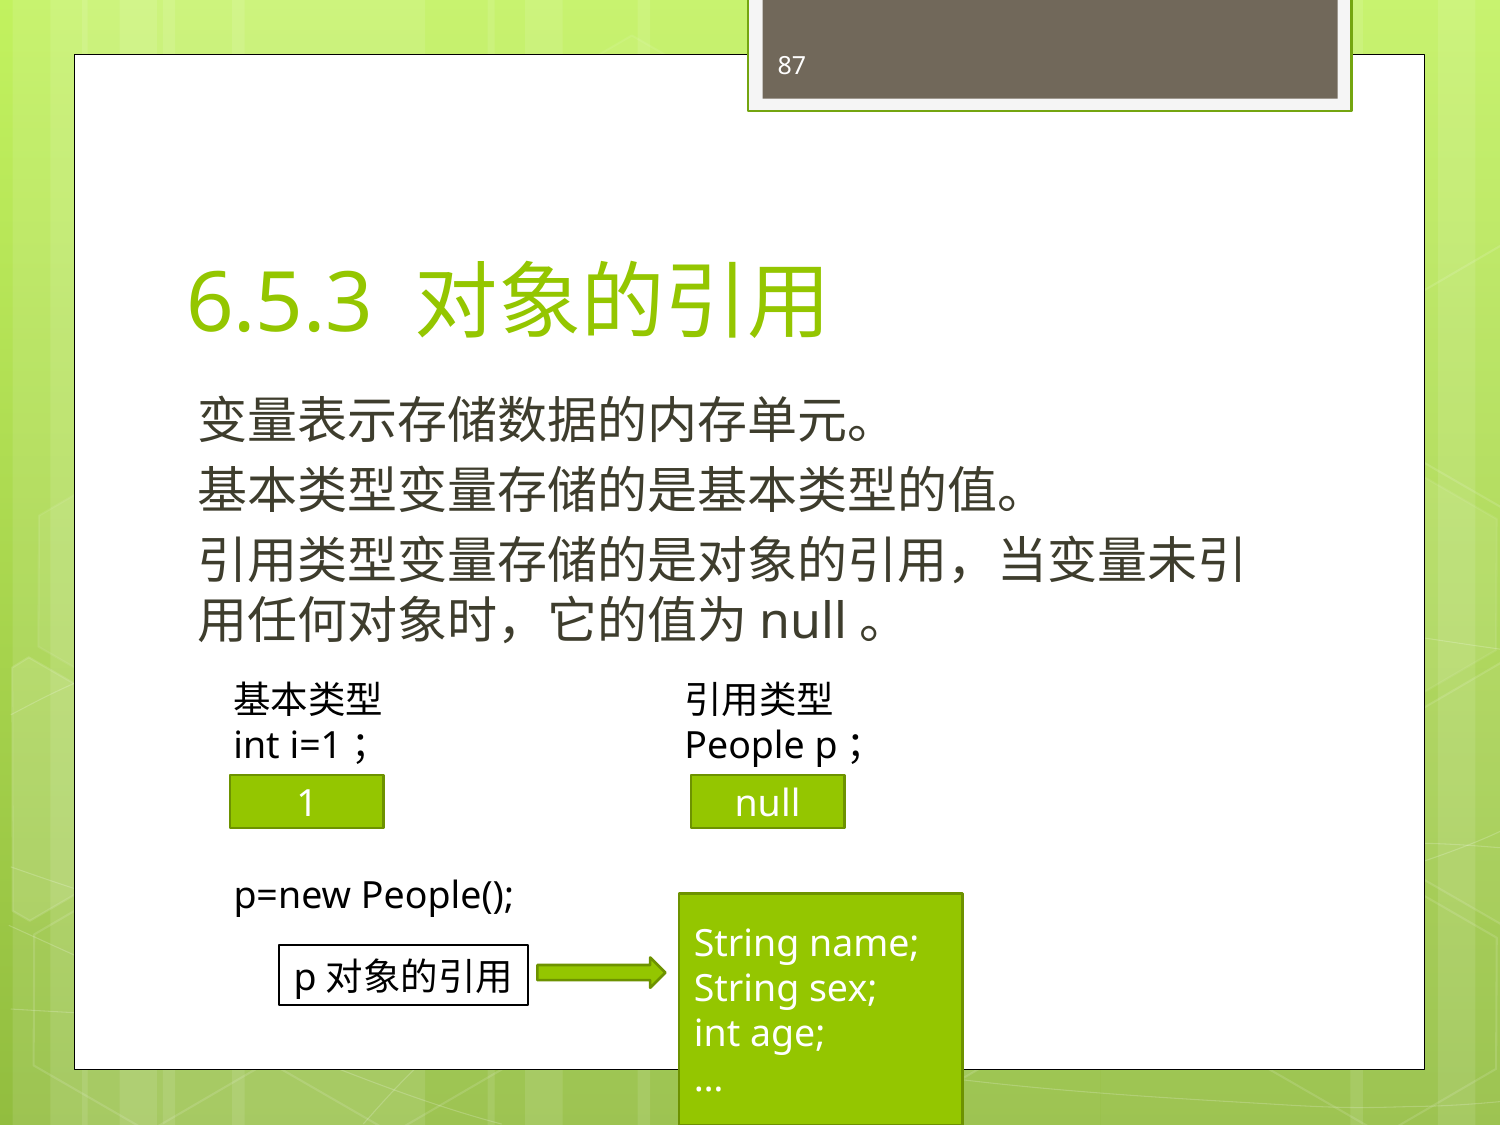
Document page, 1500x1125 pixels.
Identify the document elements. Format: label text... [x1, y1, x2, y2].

text_box p=new People(); [218, 863, 549, 924]
text_box 引用类型 People p； [669, 668, 900, 774]
text_box 1 [229, 774, 385, 829]
text_box 基本类型 int i=1； [218, 668, 404, 774]
text_box null [690, 774, 846, 829]
text_box [536, 956, 667, 989]
slide_number 87 [762, 36, 982, 97]
text_box String name; String sex; int age; … [678, 892, 964, 1125]
title 6.5.3 对象的引用 [171, 168, 1324, 357]
text_box p对象的引用 [278, 944, 529, 1006]
list 变量表示存储数据的内存单元。 基本类型变量存储的是基本类型的值。 引用类型变量存储的是对象的引用，当变量未引用任何对象时，它的值为null。 [171, 381, 1283, 957]
